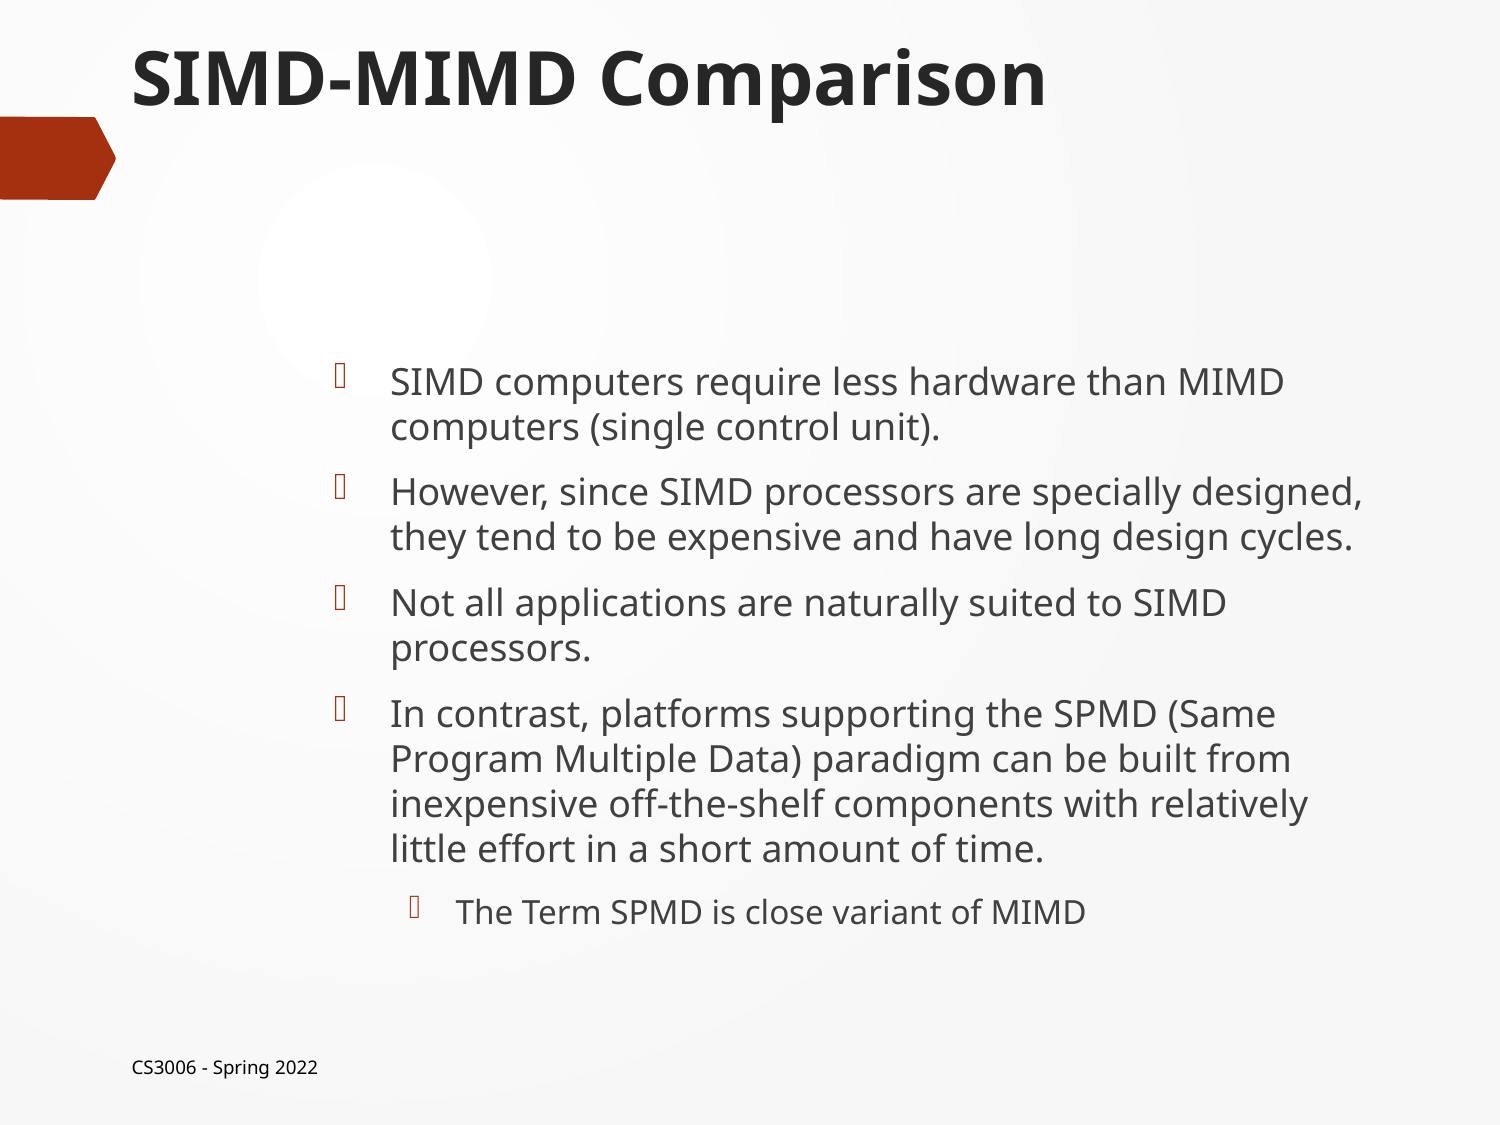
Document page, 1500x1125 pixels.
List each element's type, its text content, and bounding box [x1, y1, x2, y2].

list SIMD computers require less hardware than MIMD computers (single control unit). However, since SIMD processors are specially designed, they tend to be expensive and have long design cycles. Not all applications are naturally suited to SIMD processors. In contrast, platforms supporting the SPMD (Same Program Multiple Data) paradigm can be built from inexpensive off-the-shelf components with relatively little effort in a short amount of time. The Term SPMD is close variant of MIMD [318, 350, 1400, 988]
footer CS3006 - Spring 2022 [116, 1037, 1139, 1098]
title SIMD-MIMD Comparison [116, 23, 1483, 158]
